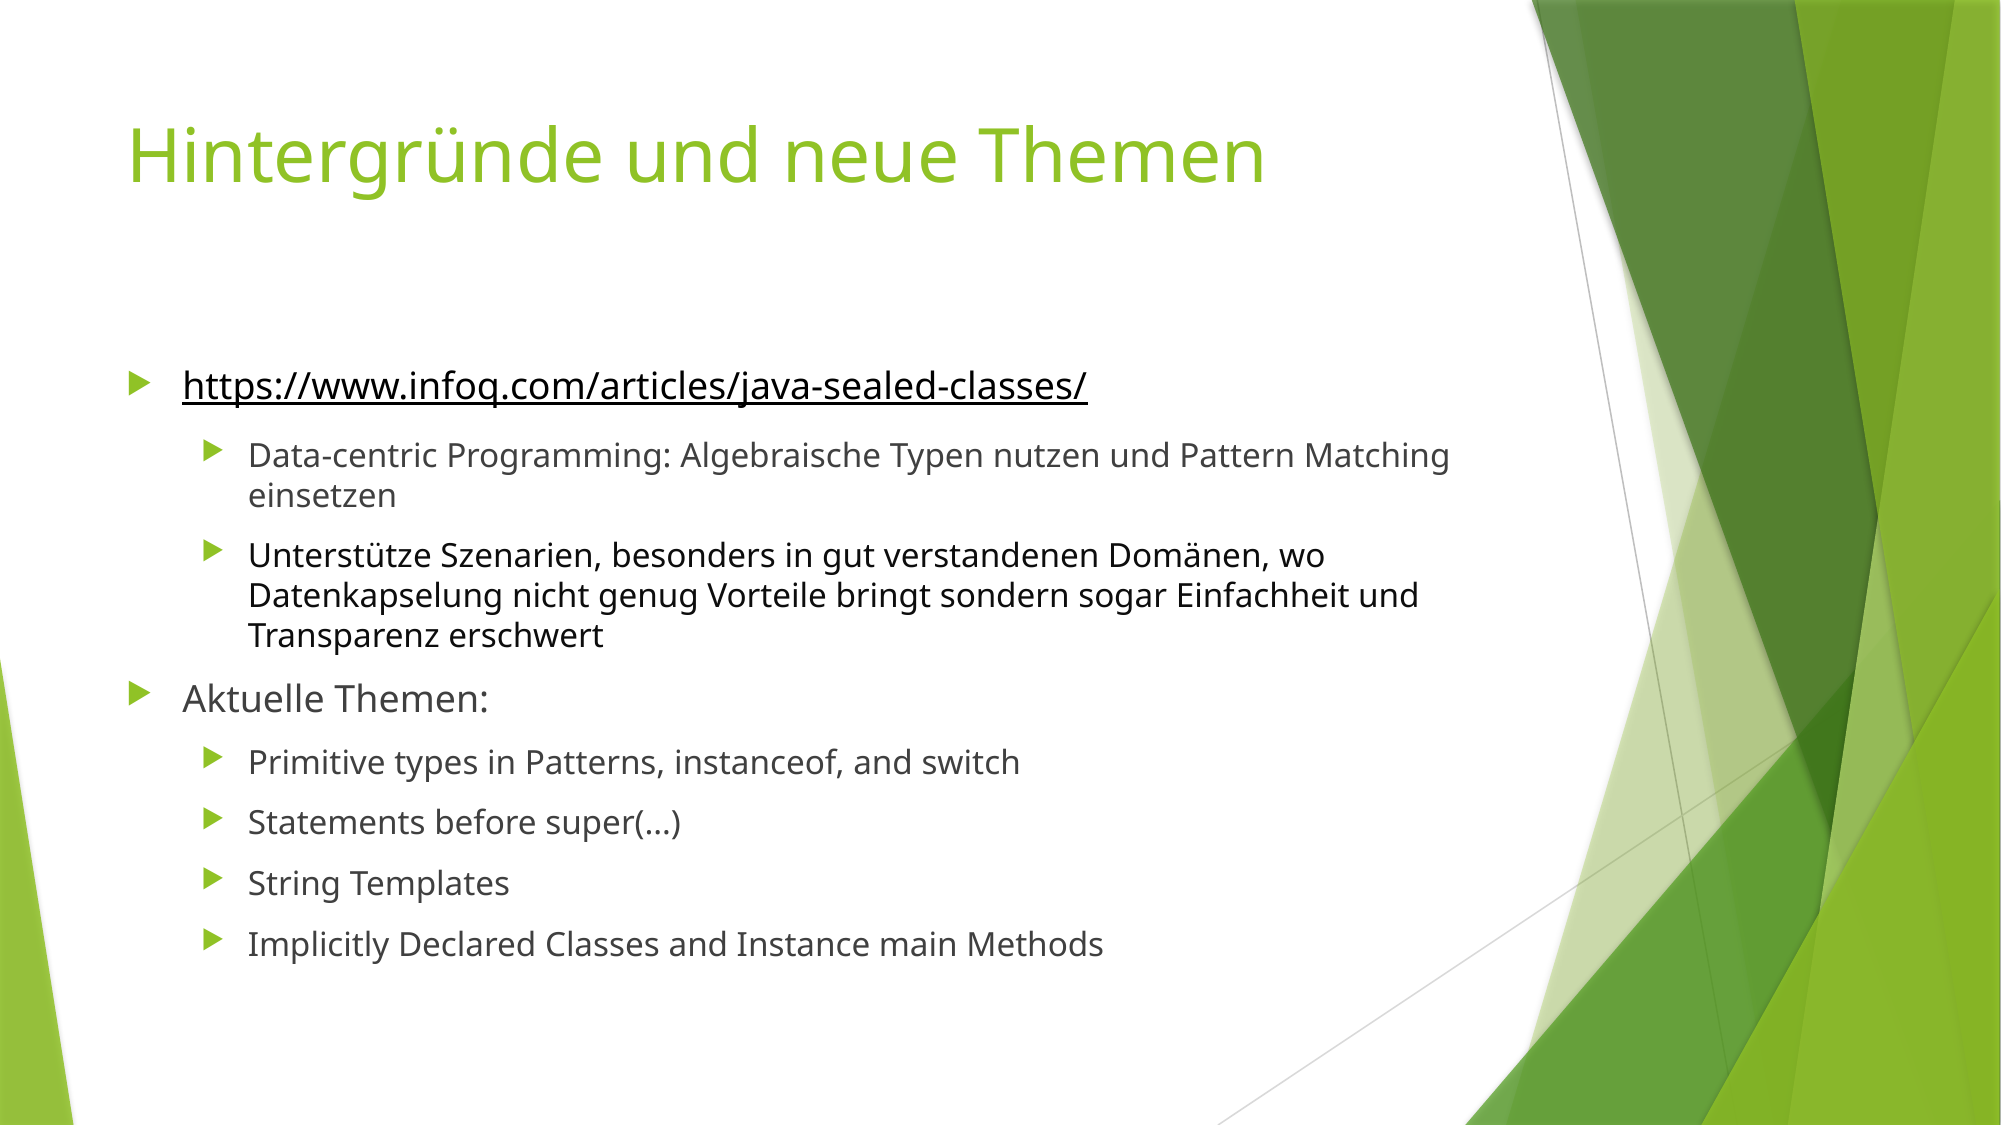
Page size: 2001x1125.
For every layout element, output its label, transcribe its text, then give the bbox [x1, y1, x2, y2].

list https://www.infoq.com/articles/java-sealed-classes/ Data-centric Programming: Algebraische Typen nutzen und Pattern Matching einsetzen Unterstütze Szenarien, besonders in gut verstandenen Domänen, wo Datenkapselung nicht genug Vorteile bringt sondern sogar Einfachheit und Transparenz erschwert Aktuelle Themen: Primitive types in Patterns, instanceof, and switch Statements before super(…) String Templates Implicitly Declared Classes and Instance main Methods [111, 354, 1522, 992]
title Hintergründe und neue Themen [111, 99, 1522, 317]
